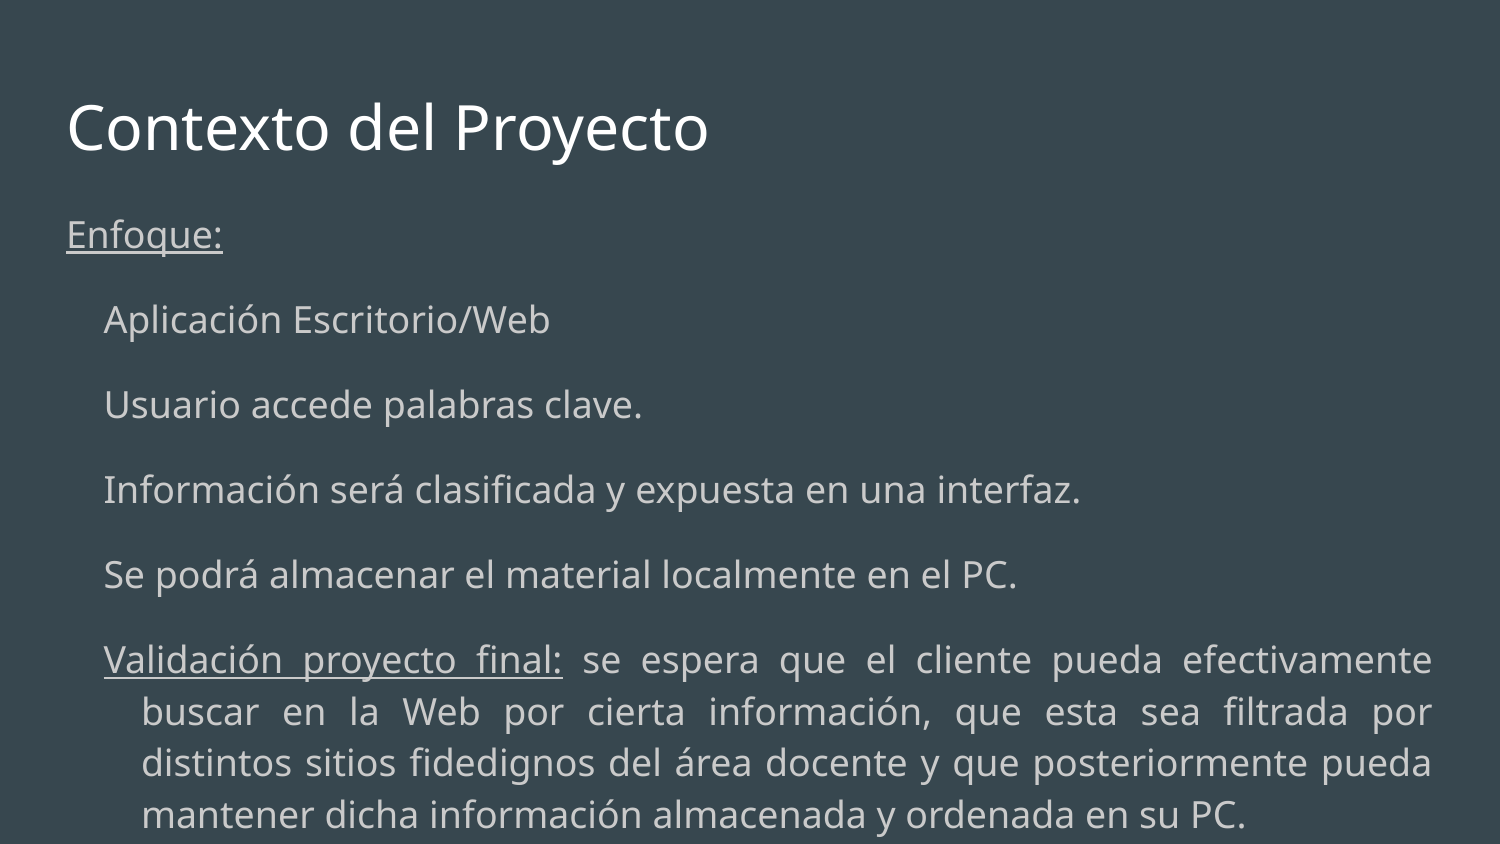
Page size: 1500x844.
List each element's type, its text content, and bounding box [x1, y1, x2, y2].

list Enfoque: Aplicación Escritorio/Web Usuario accede palabras clave. Información será clasificada y expuesta en una interfaz. Se podrá almacenar el material localmente en el PC. Validación proyecto final: se espera que el cliente pueda efectivamente buscar en la Web por cierta información, que esta sea filtrada por distintos sitios fidedignos del área docente y que posteriormente pueda mantener dicha información almacenada y ordenada en su PC. [51, 189, 1449, 750]
title Contexto del Proyecto [51, 72, 1449, 167]
